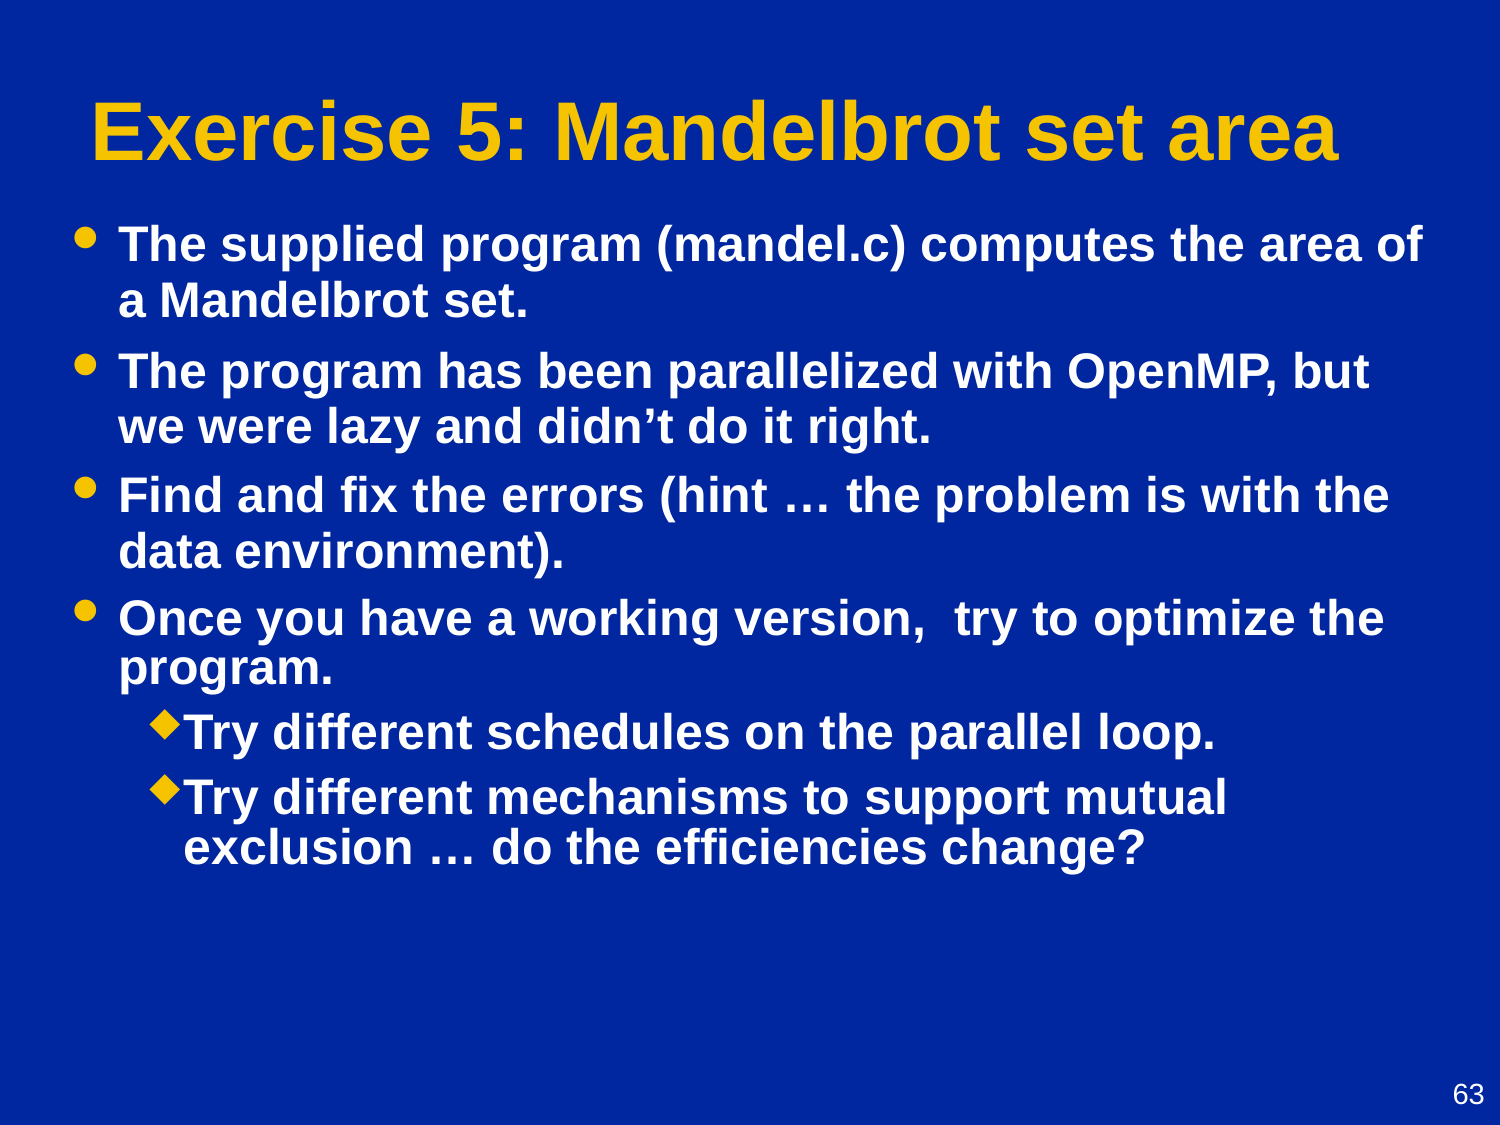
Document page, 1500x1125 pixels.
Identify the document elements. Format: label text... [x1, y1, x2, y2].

list The supplied program (mandel.c) computes the area of a Mandelbrot set. The program has been parallelized with OpenMP, but we were lazy and didn’t do it right. Find and fix the errors (hint … the problem is with the data environment). Once you have a working version, try to optimize the program. Try different schedules on the parallel loop. Try different mechanisms to support mutual exclusion … do the efficiencies change? [55, 209, 1454, 1001]
title Exercise 5: Mandelbrot set area [75, 40, 1470, 229]
slide_number 63 [1334, 1067, 1500, 1125]
